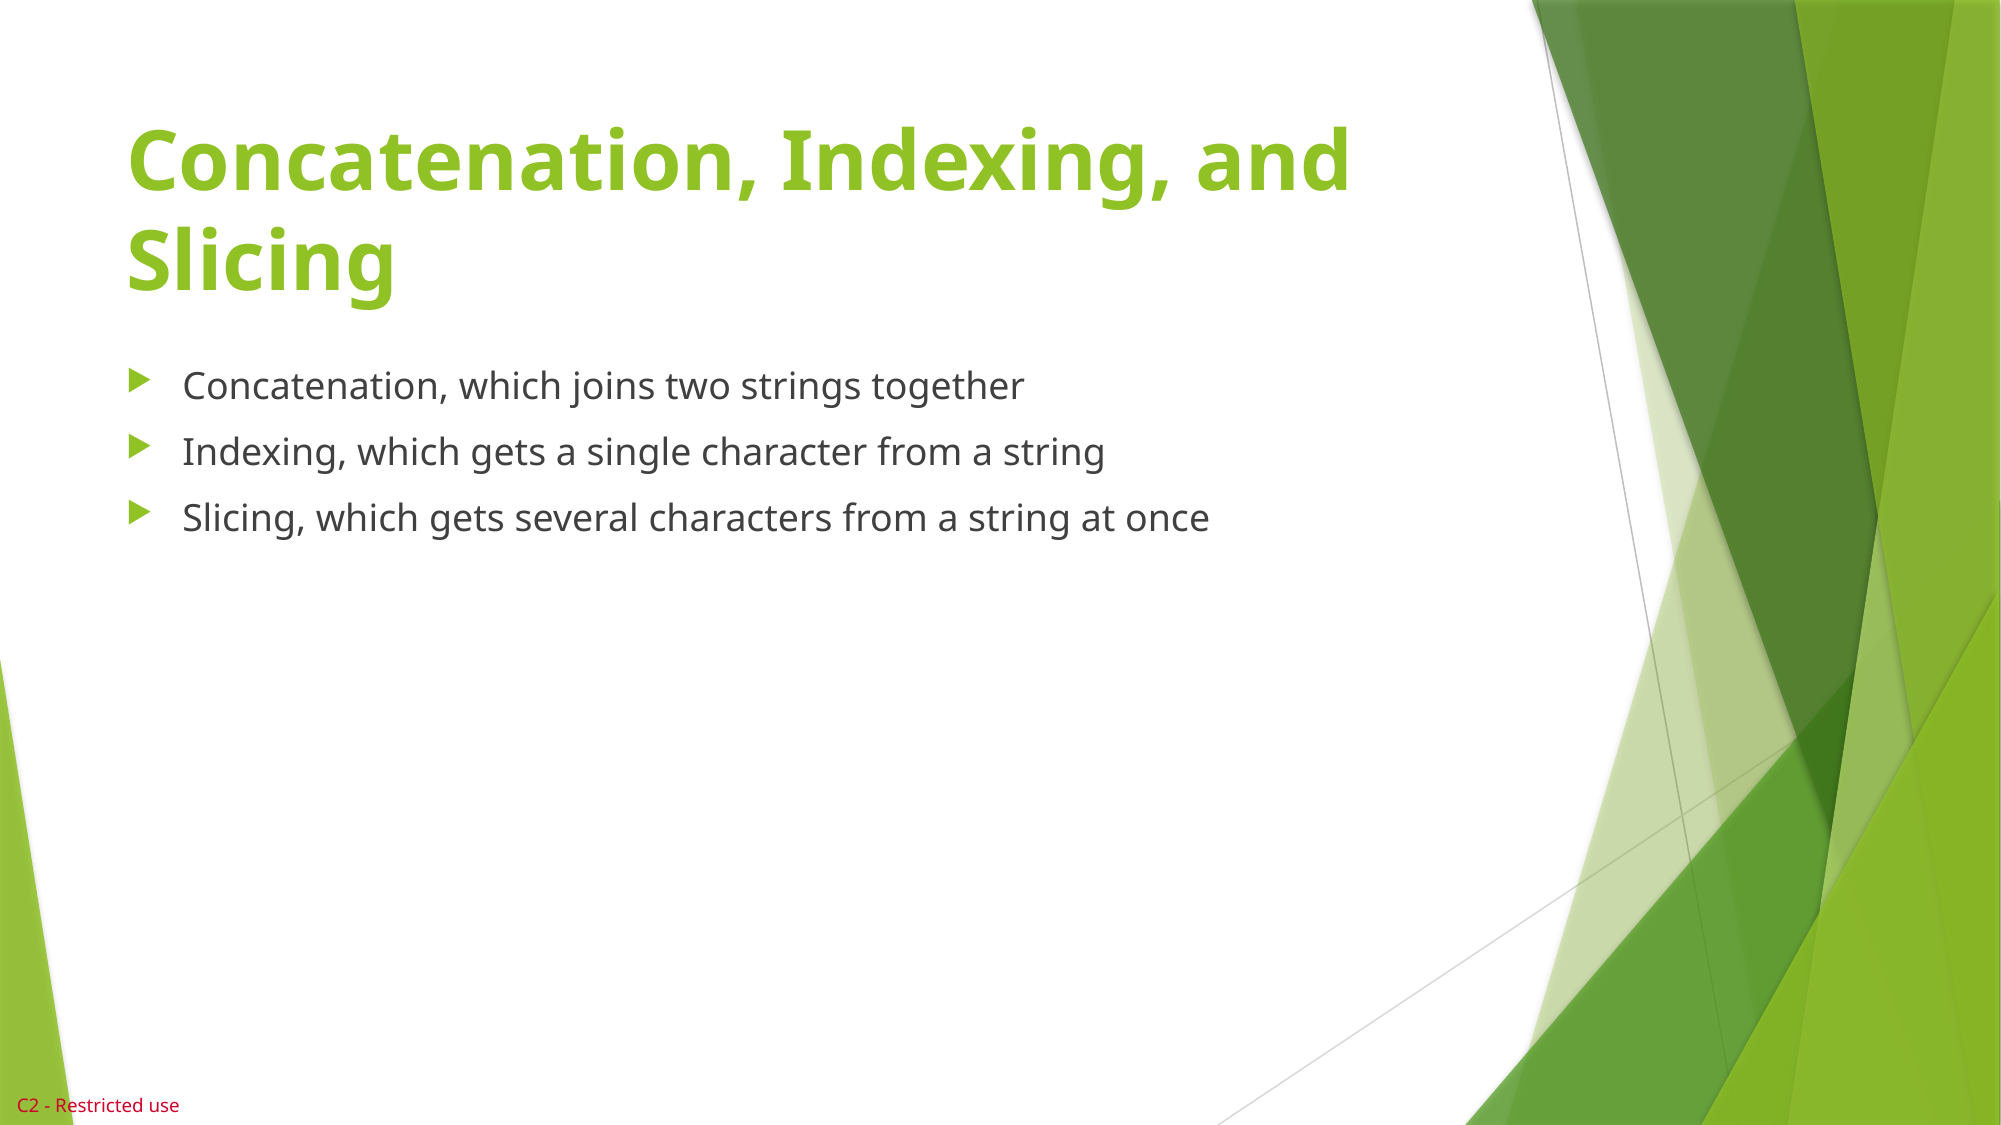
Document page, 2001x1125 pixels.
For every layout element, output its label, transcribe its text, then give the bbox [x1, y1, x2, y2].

title Concatenation, Indexing, and Slicing [111, 99, 1522, 317]
list Concatenation, which joins two strings together Indexing, which gets a single character from a string Slicing, which gets several characters from a string at once [111, 354, 1522, 992]
